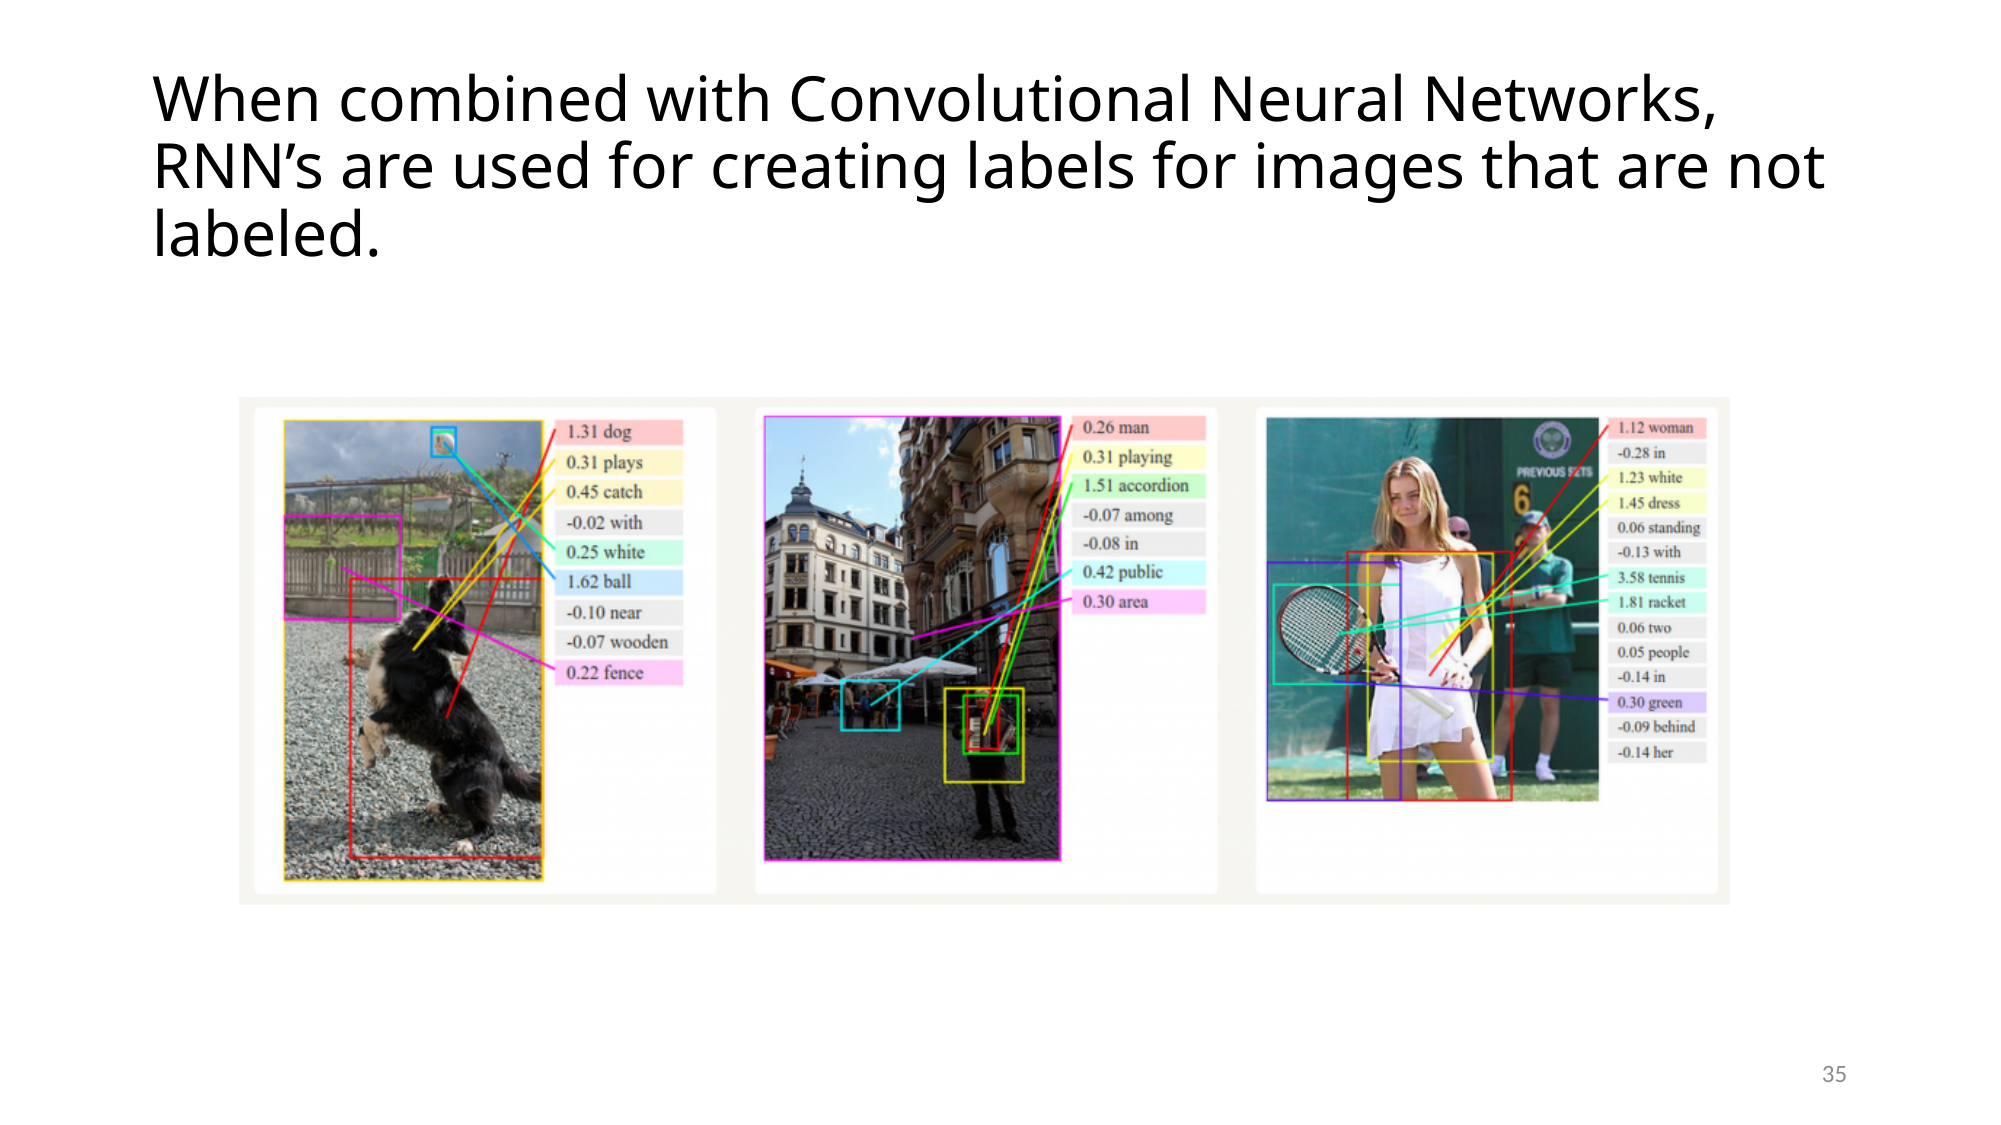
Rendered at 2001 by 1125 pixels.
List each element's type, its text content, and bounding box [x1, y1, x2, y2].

slide_number 35 [1412, 1042, 1863, 1103]
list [239, 397, 1730, 906]
title When combined with Convolutional Neural Networks, RNN’s are used for creating labels for images that are not labeled. [137, 59, 1863, 278]
